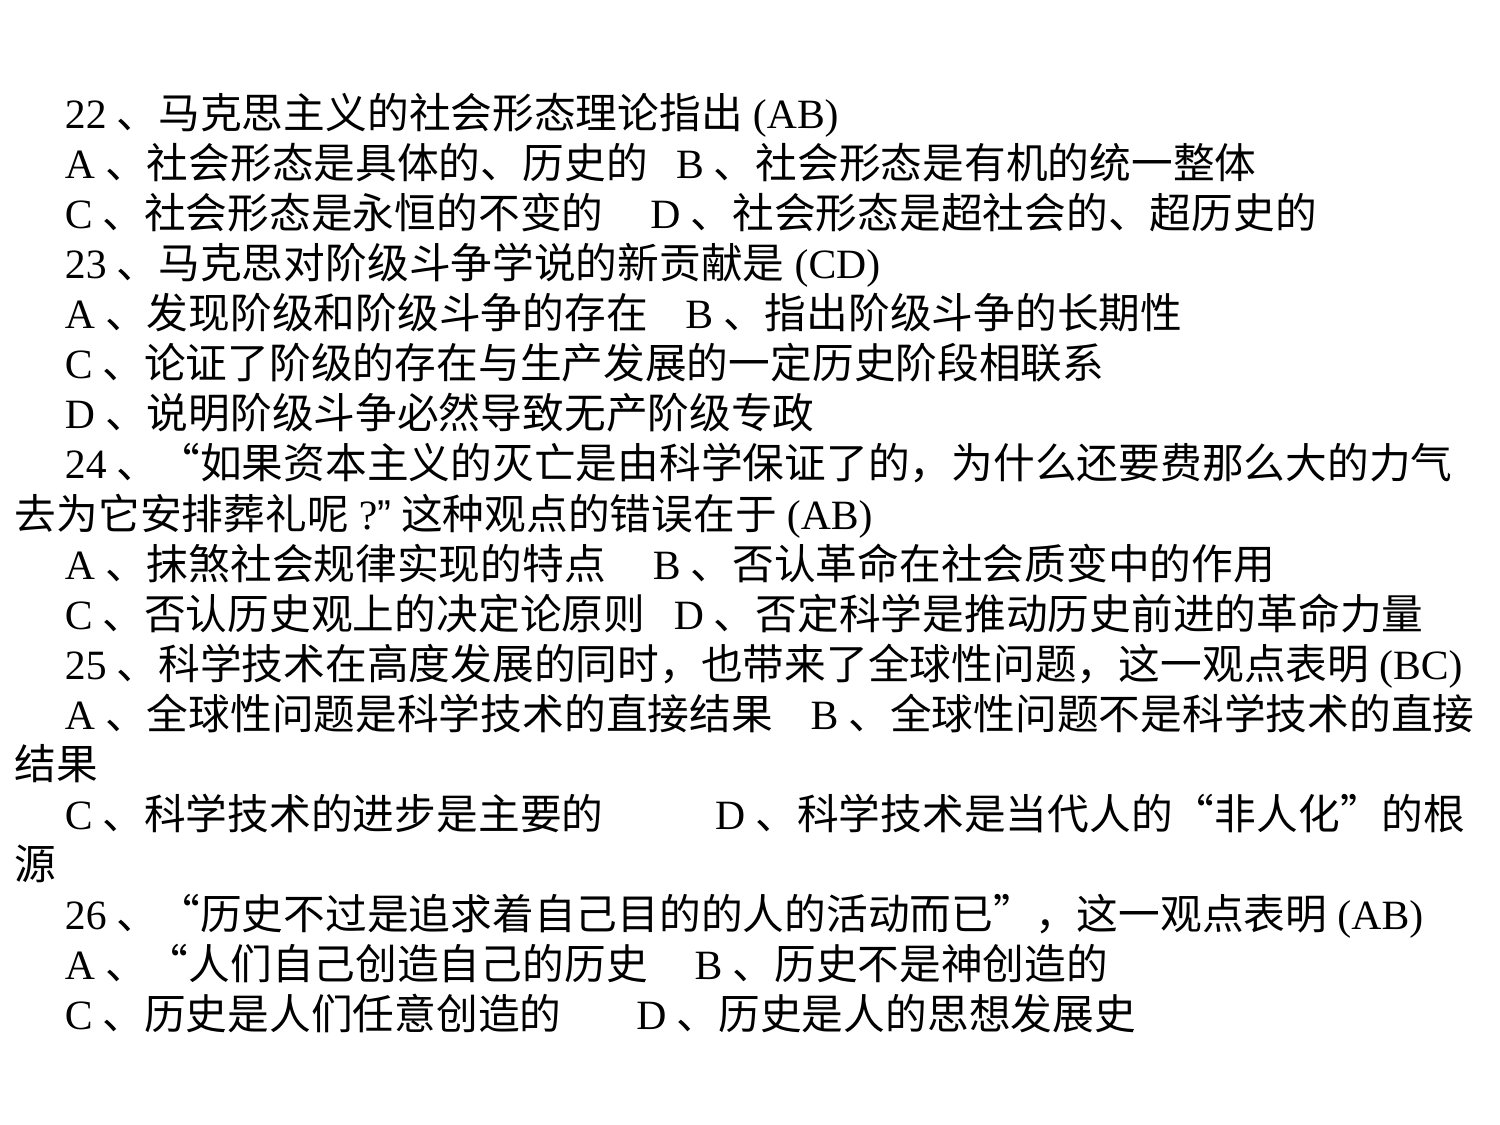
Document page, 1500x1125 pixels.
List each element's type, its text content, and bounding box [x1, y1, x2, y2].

text_box 22、马克思主义的社会形态理论指出(AB) A、社会形态是具体的、历史的 B、社会形态是有机的统一整体 C、社会形态是永恒的不变的 D、社会形态是超社会的、超历史的 23、马克思对阶级斗争学说的新贡献是(CD) A、发现阶级和阶级斗争的存在 B、指出阶级斗争的长期性 C、论证了阶级的存在与生产发展的一定历史阶段相联系 D、说明阶级斗争必然导致无产阶级专政 24、“如果资本主义的灭亡是由科学保证了的，为什么还要费那么大的力气去为它安排葬礼呢?”这种观点的错误在于(AB) A、抹煞社会规律实现的特点 B、否认革命在社会质变中的作用 C、否认历史观上的决定论原则 D、否定科学是推动历史前进的革命力量 25、科学技术在高度发展的同时，也带来了全球性问题，这一观点表明(BC) A、全球性问题是科学技术的直接结果 B、全球性问题不是科学技术的直接结果 C、科学技术的进步是主要的 D、科学技术是当代人的“非人化”的根源 26、“历史不过是追求着自己目的的人的活动而已”，这一观点表明(AB) A、“人们自己创造自己的历史 B、历史不是神创造的 C、历史是人们任意创造的 D、历史是人的思想发展史 [0, 79, 1500, 1045]
